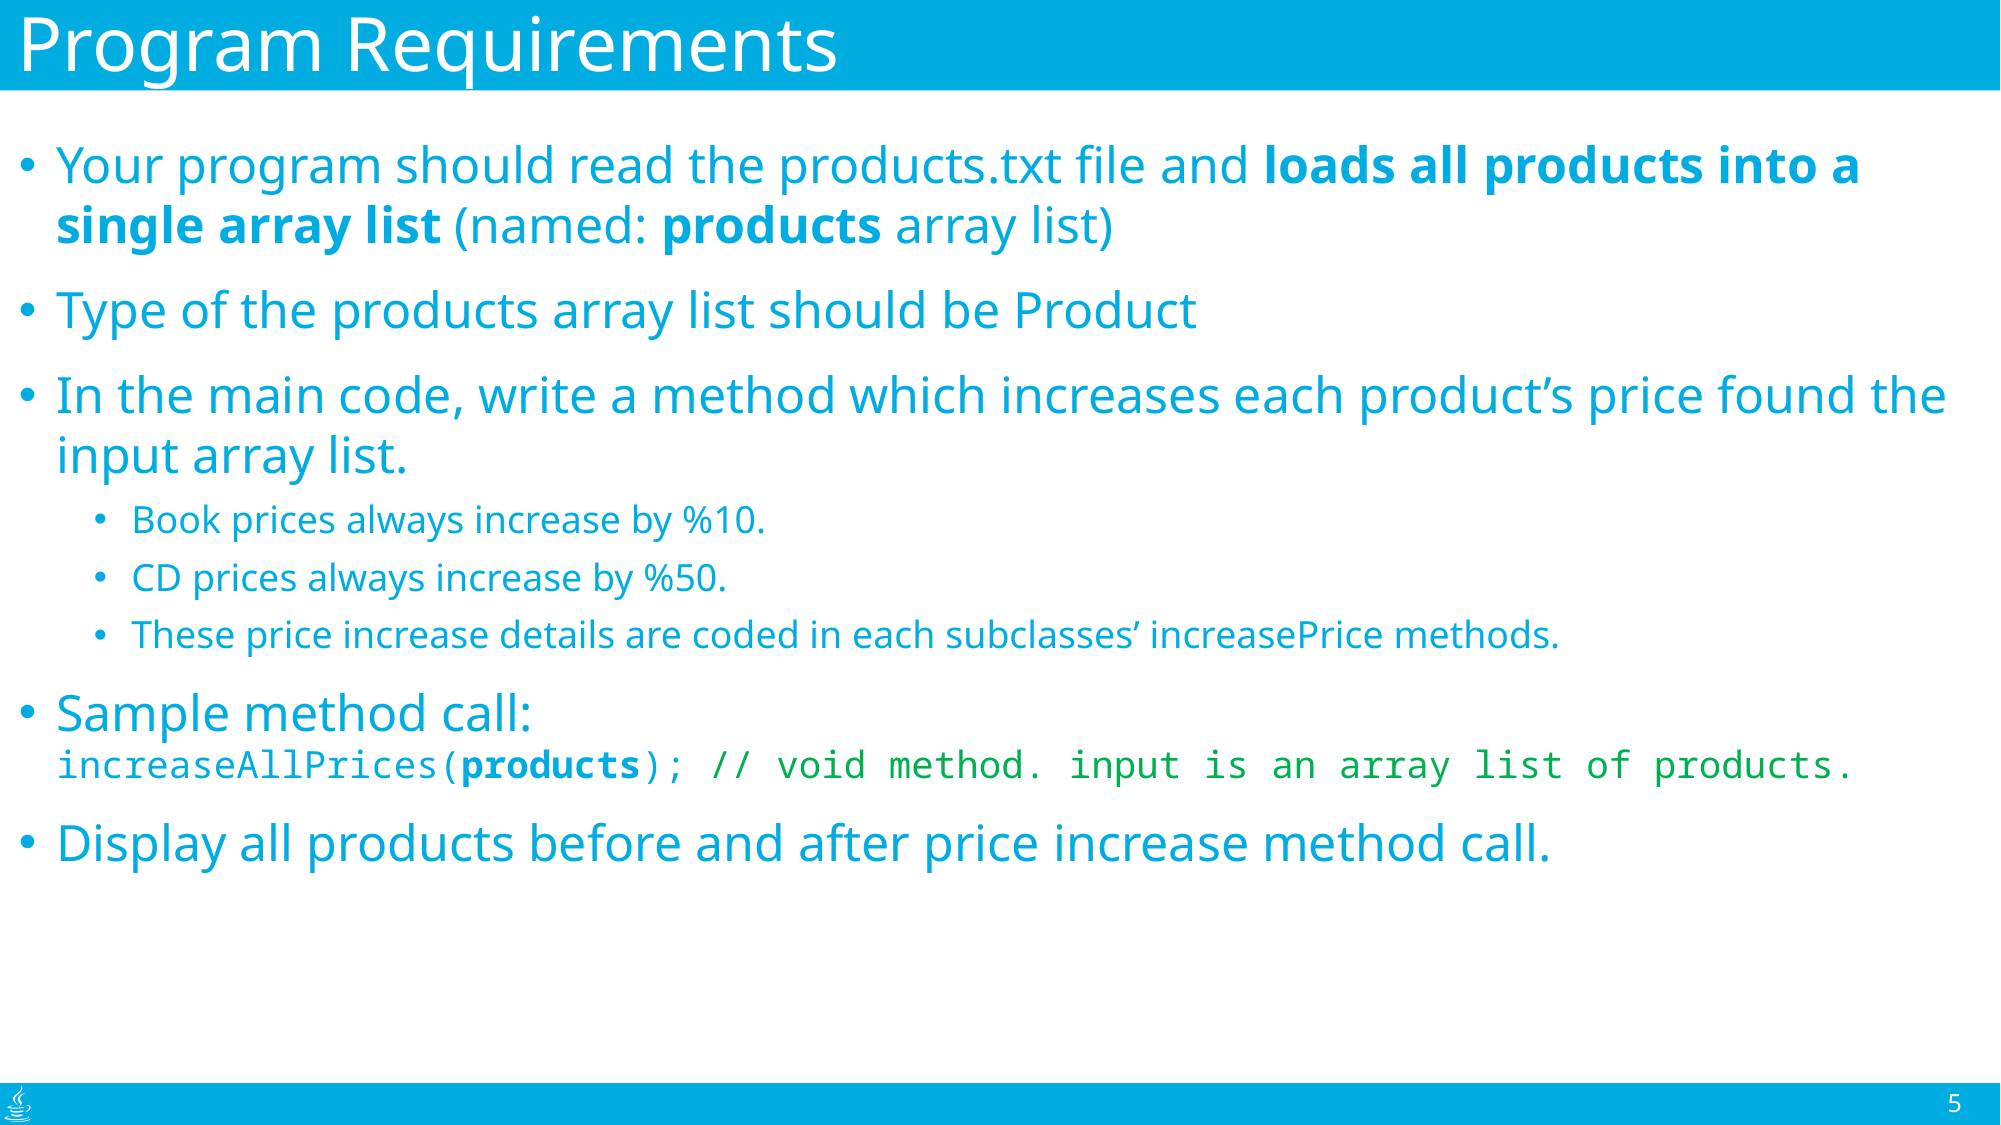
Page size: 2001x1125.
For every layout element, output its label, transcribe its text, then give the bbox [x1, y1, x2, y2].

list Your program should read the products.txt file and loads all products into a single array list (named: products array list) Type of the products array list should be Product In the main code, write a method which increases each product’s price found the input array list. Book prices always increase by %10. CD prices always increase by %50. These price increase details are coded in each subclasses’ increasePrice methods. Sample method call: increaseAllPrices(products); // void method. input is an array list of products. Display all products before and after price increase method call. [3, 126, 1977, 1079]
title Program Requirements [2, 0, 1977, 91]
slide_number 5 [1884, 1086, 1977, 1123]
